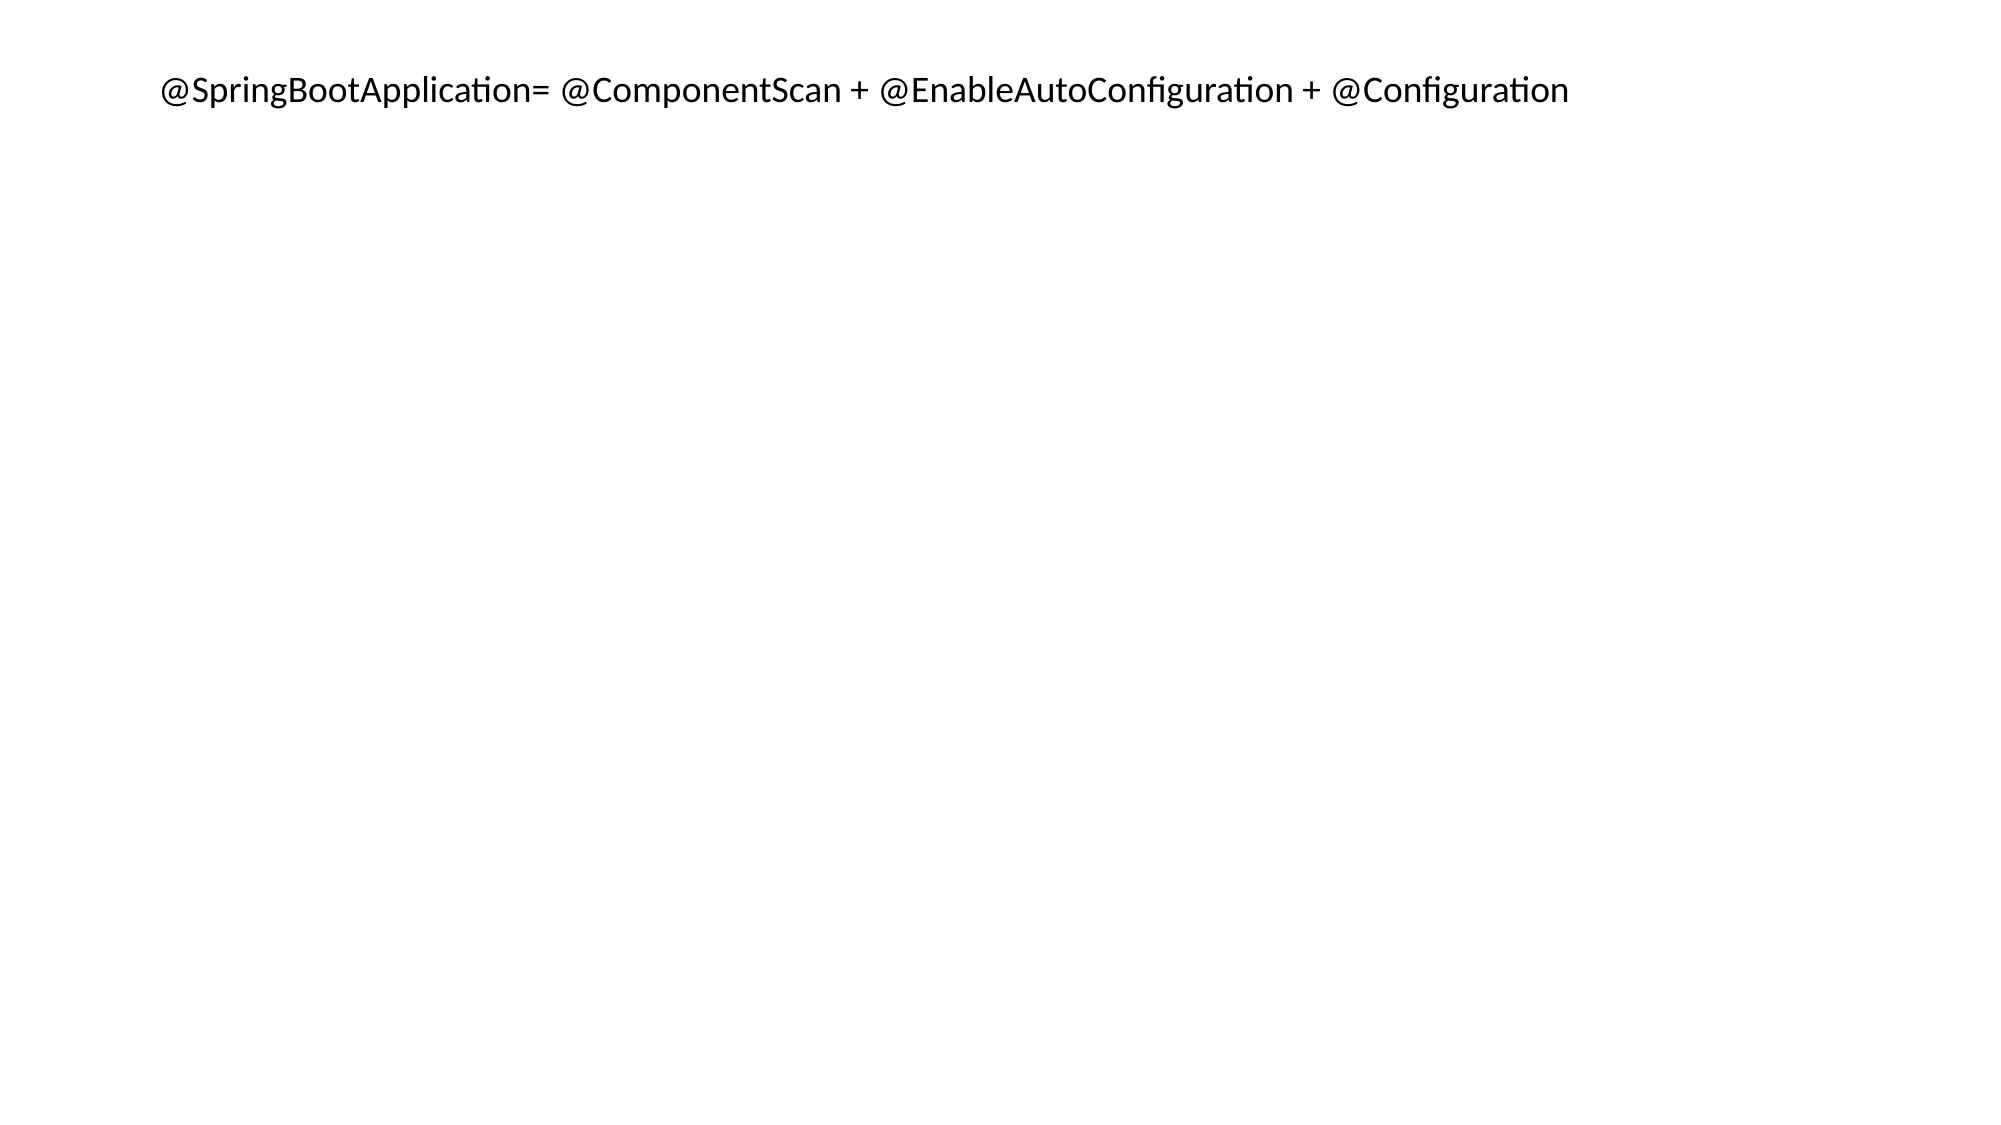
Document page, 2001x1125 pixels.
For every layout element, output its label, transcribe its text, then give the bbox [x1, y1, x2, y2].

text_box @SpringBootApplication= @ComponentScan + @EnableAutoConfiguration + @Configuration [143, 58, 1771, 163]
